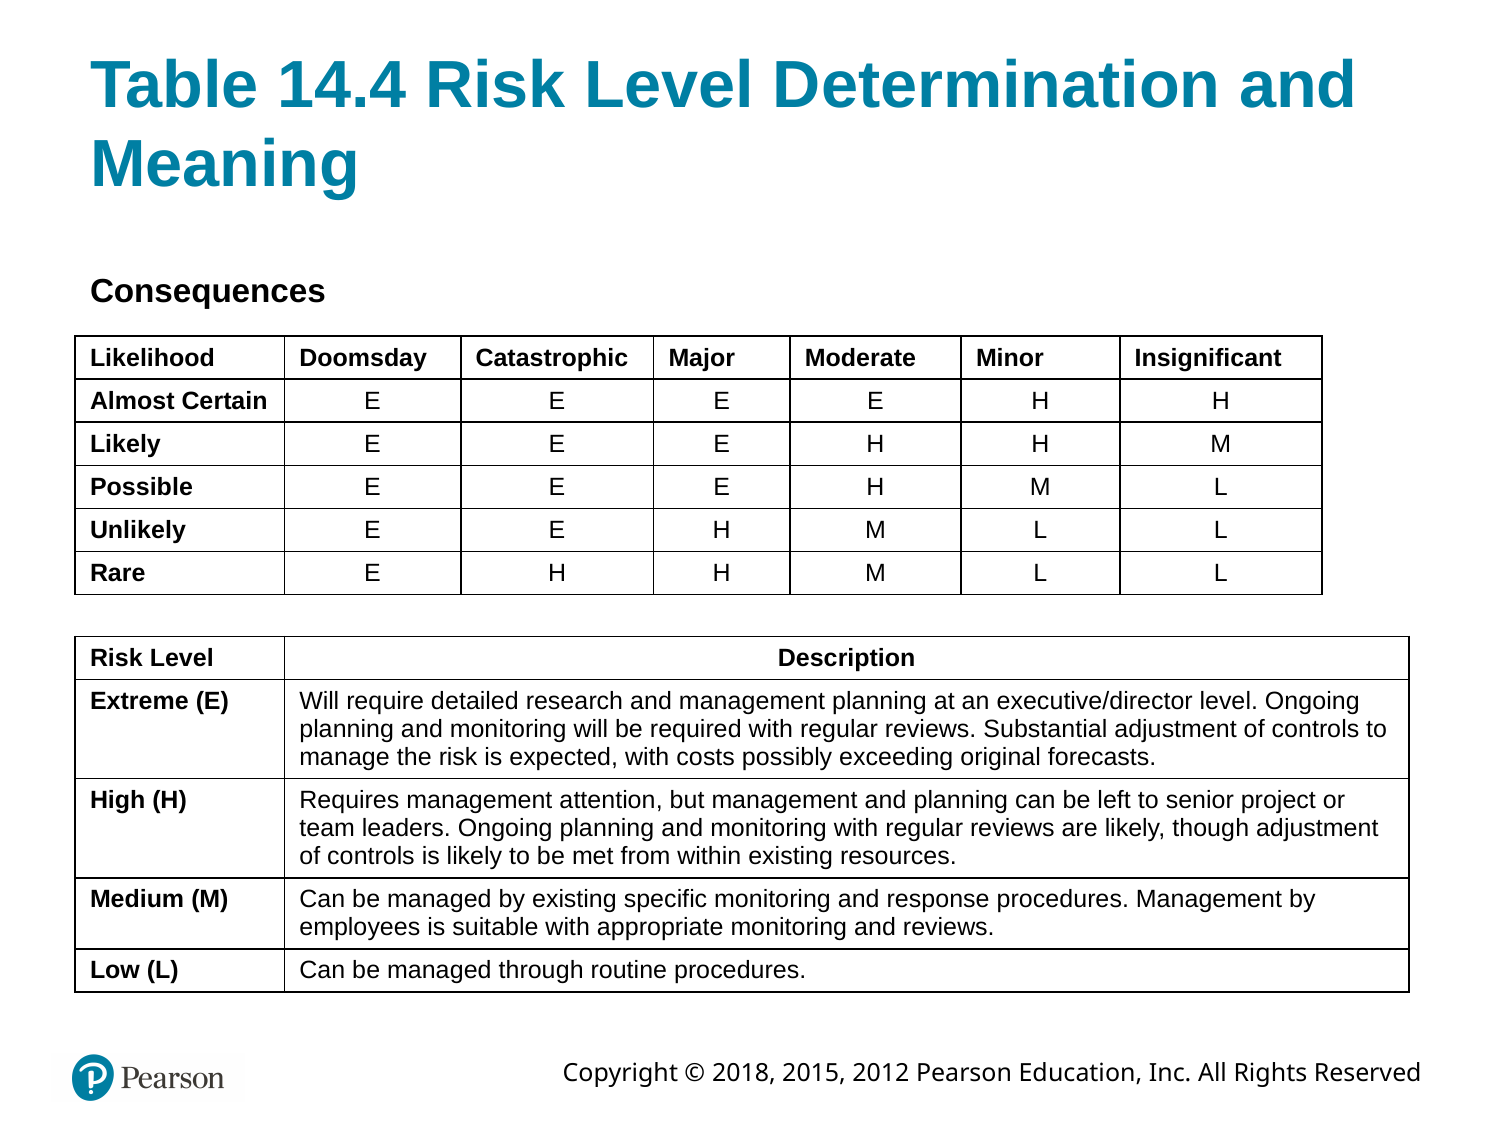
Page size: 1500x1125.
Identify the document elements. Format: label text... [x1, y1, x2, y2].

title Table 14.4 Risk Level Determination and Meaning [75, 35, 1425, 216]
table_cell E [285, 423, 460, 465]
table_cell High (H) [76, 779, 284, 877]
table_cell M [1121, 423, 1321, 465]
table_cell E [654, 423, 789, 465]
table_cell E [462, 380, 653, 421]
table_cell L [962, 509, 1119, 551]
table_cell Extreme (E) [76, 680, 284, 778]
table_cell E [654, 380, 789, 421]
table_cell L [1121, 466, 1321, 508]
table_cell L [1121, 509, 1321, 551]
picture [51, 1053, 245, 1102]
table_cell M [962, 466, 1119, 508]
table_header Insignificant [1121, 337, 1321, 378]
table_cell Likely [76, 423, 284, 465]
table_cell Can be managed by existing specific monitoring and response procedures. Management by employees is suitable with appropriate monitoring and reviews. [285, 879, 1408, 948]
table_cell H [962, 423, 1119, 465]
table_cell Low (L) [76, 950, 284, 991]
table_header Doomsday [285, 337, 460, 378]
table_header Moderate [791, 337, 960, 378]
table_cell E [285, 380, 460, 421]
table_cell E [462, 423, 653, 465]
table_header Description [285, 637, 1408, 679]
table_cell Will require detailed research and management planning at an executive/director level. Ongoing planning and monitoring will be required with regular reviews. Substantial adjustment of controls to manage the risk is expected, with costs possibly exceeding original forecasts. [285, 680, 1408, 778]
table_cell Almost Certain [76, 380, 284, 421]
table_header Catastrophic [462, 337, 653, 378]
table_header Risk Level [76, 637, 284, 679]
list Consequences [75, 254, 345, 322]
table_cell Requires management attention, but management and planning can be left to senior project or team leaders. Ongoing planning and monitoring with regular reviews are likely, though adjustment of controls is likely to be met from within existing resources. [285, 779, 1408, 877]
table_cell E [285, 466, 460, 508]
table_cell E [462, 509, 653, 551]
table_cell L [962, 552, 1119, 594]
table_cell E [285, 509, 460, 551]
table_cell H [1121, 380, 1321, 421]
table_cell E [654, 466, 789, 508]
table_header Minor [962, 337, 1119, 378]
table_cell Can be managed through routine procedures. [285, 950, 1408, 991]
table_cell H [791, 423, 960, 465]
table_cell H [962, 380, 1119, 421]
table_cell Unlikely [76, 509, 284, 551]
table_cell H [654, 509, 789, 551]
table_cell L [1121, 552, 1321, 594]
table_cell Rare [76, 552, 284, 594]
table_cell Possible [76, 466, 284, 508]
table_cell Medium (M) [76, 879, 284, 948]
table_cell E [285, 552, 460, 594]
table_cell M [791, 509, 960, 551]
table_cell E [791, 380, 960, 421]
table_cell H [462, 552, 653, 594]
table_cell M [791, 552, 960, 594]
table_header Likelihood [76, 337, 284, 378]
table_cell H [654, 552, 789, 594]
table_header Major [654, 337, 789, 378]
table_cell H [791, 466, 960, 508]
table_cell E [462, 466, 653, 508]
